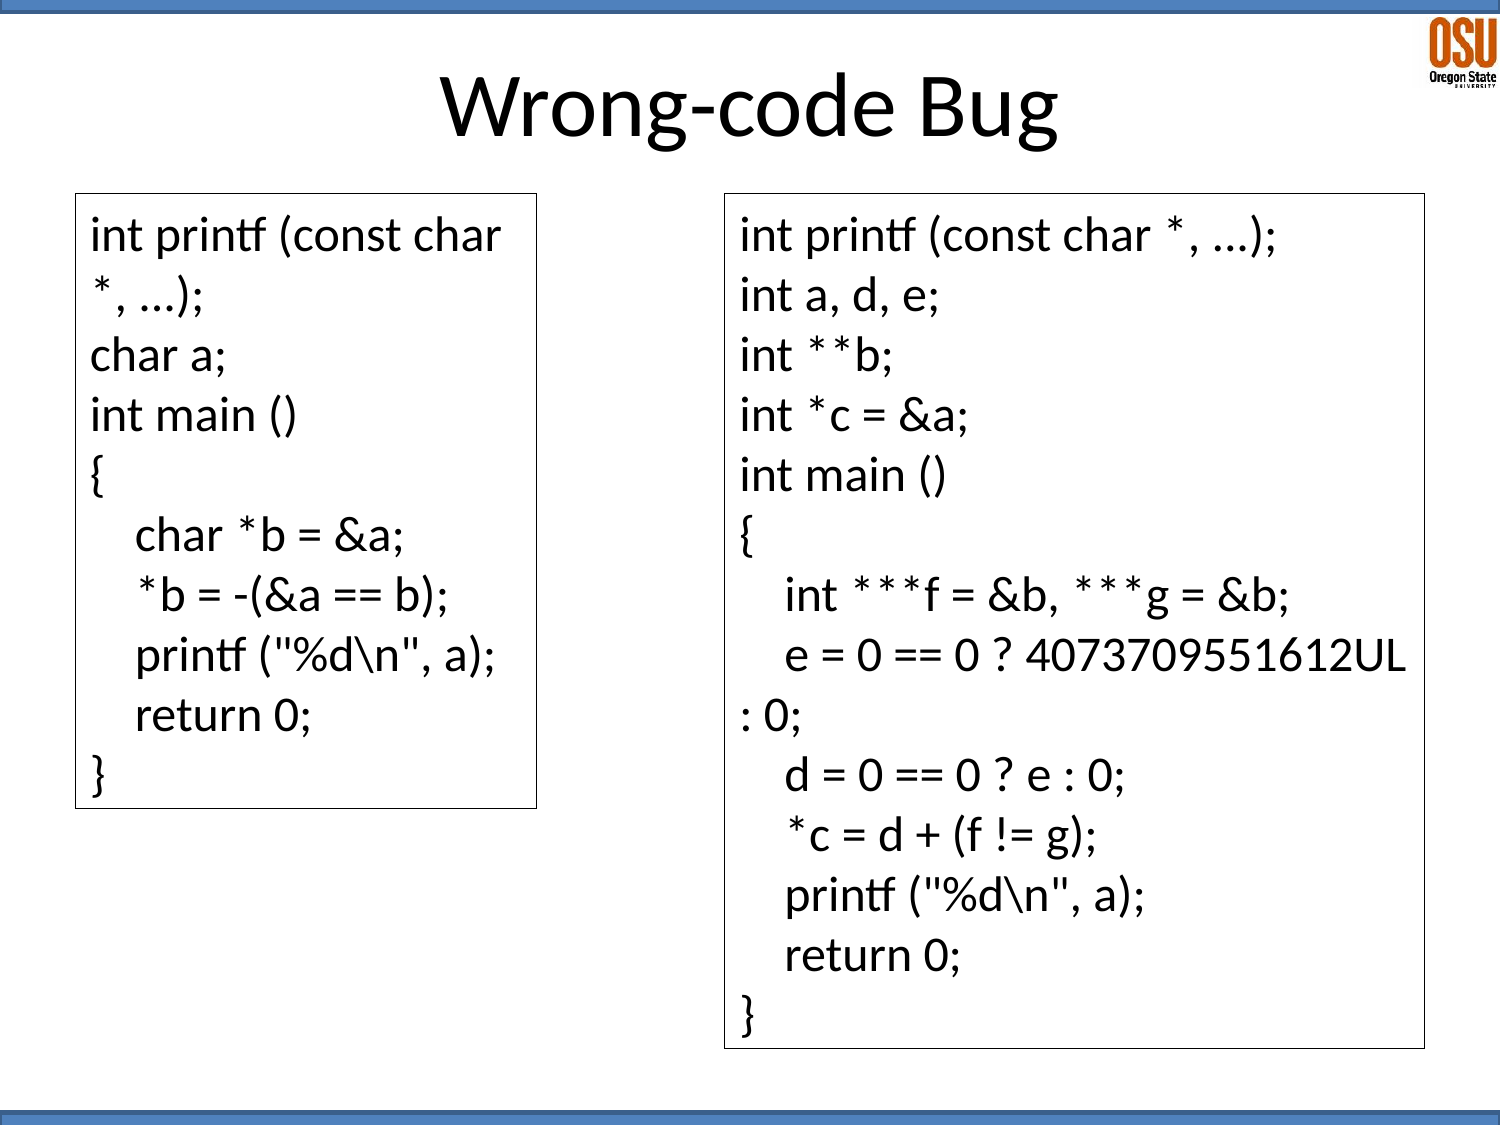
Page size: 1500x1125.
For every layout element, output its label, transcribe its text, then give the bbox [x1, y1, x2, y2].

picture [1425, 17, 1500, 88]
text_box int printf (const char *, ...); int a, d, e; int **b; int *c = &a; int main () { int ***f = &b, ***g = &b; e = 0 == 0 ? 4073709551612UL : 0; d = 0 == 0 ? e : 0; *c = d + (f != g); printf ("%d\n", a); return 0; } [724, 194, 1425, 1049]
text_box int printf (const char *, ...); char a; int main () { char *b = &a; *b = -(&a == b); printf ("%d\n", a); return 0; } [75, 194, 537, 809]
title Wrong-code Bug [75, 6, 1425, 194]
